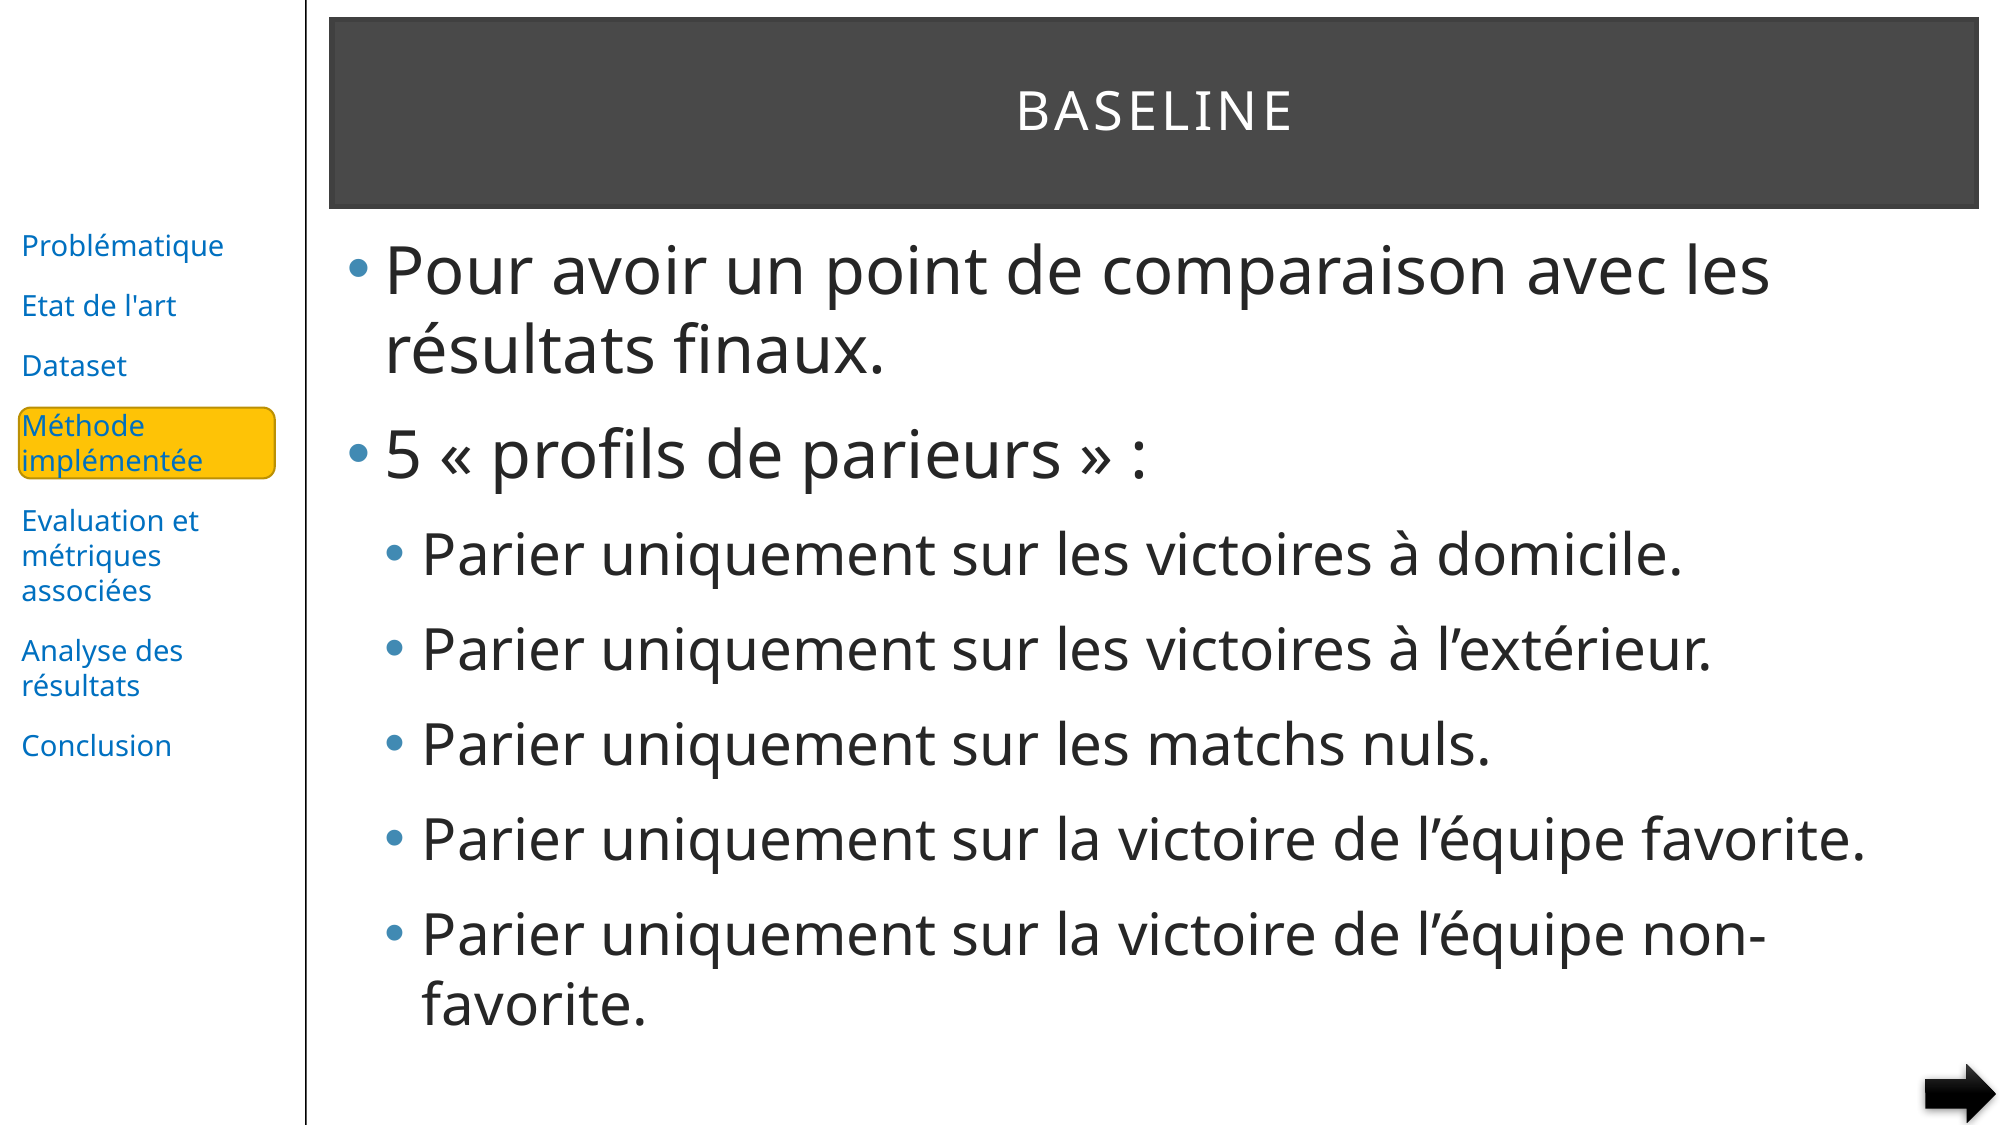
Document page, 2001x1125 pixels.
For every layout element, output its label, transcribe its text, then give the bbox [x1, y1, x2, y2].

list Pour avoir un point de comparaison avec les résultats finaux. 5 « profils de parieurs » : Parier uniquement sur les victoires à domicile. Parier uniquement sur les victoires à l’extérieur. Parier uniquement sur les matchs nuls. Parier uniquement sur la victoire de l’équipe favorite. Parier uniquement sur la victoire de l’équipe non-favorite. [331, 219, 1977, 1106]
text_box [1925, 1064, 1997, 1124]
title baseline [329, 17, 1979, 209]
